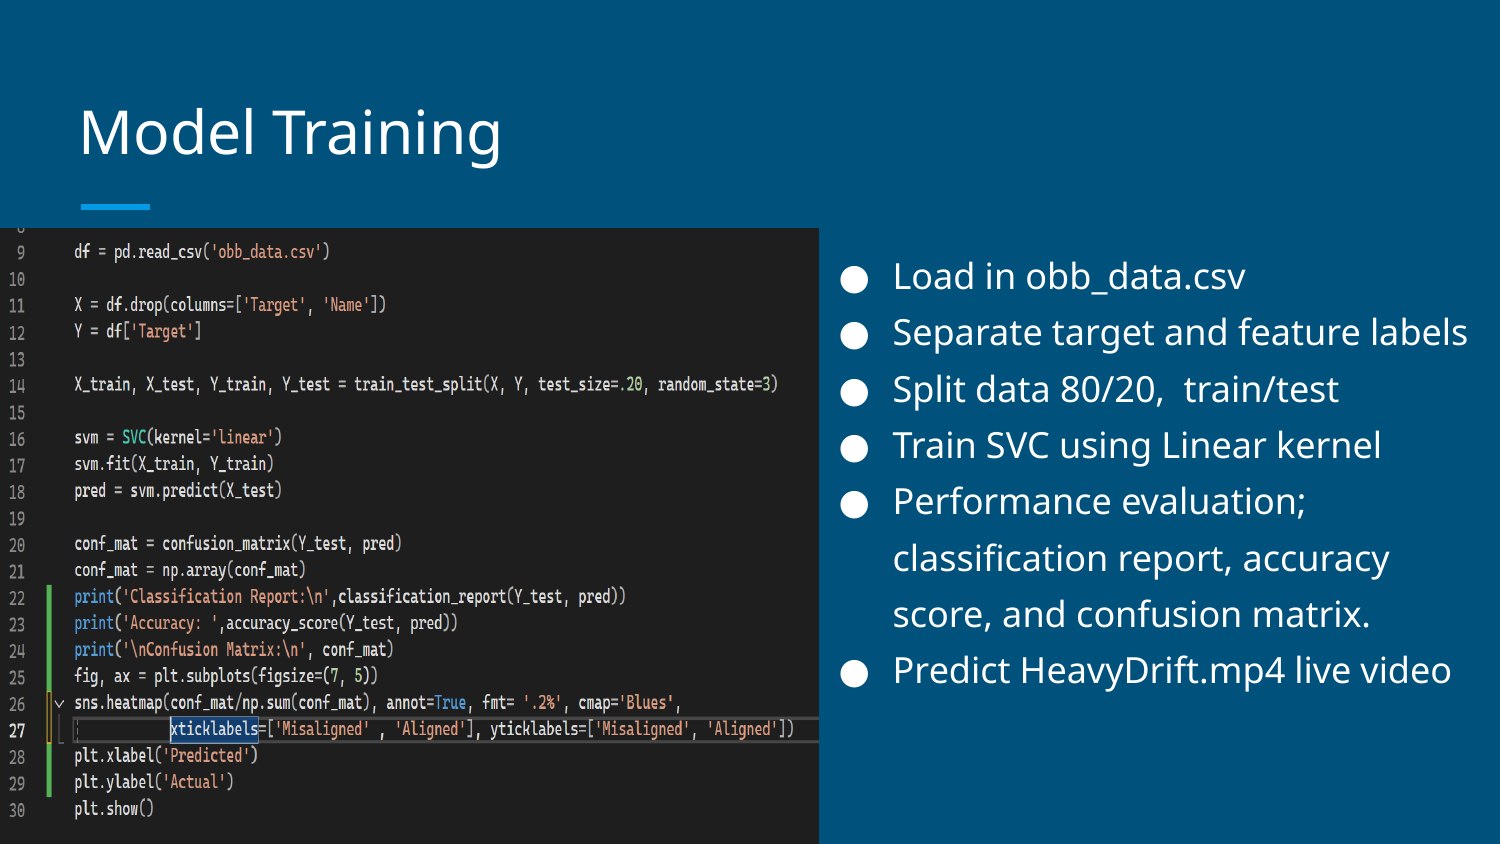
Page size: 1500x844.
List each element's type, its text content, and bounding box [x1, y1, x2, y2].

list Load in obb_data.csv Separate target and feature labels Split data 80/20, train/test Train SVC using Linear kernel Performance evaluation; classification report, accuracy score, and confusion matrix. Predict HeavyDrift.mp4 live video [820, 228, 1493, 734]
picture [0, 229, 818, 844]
title Model Training [63, 75, 1437, 188]
